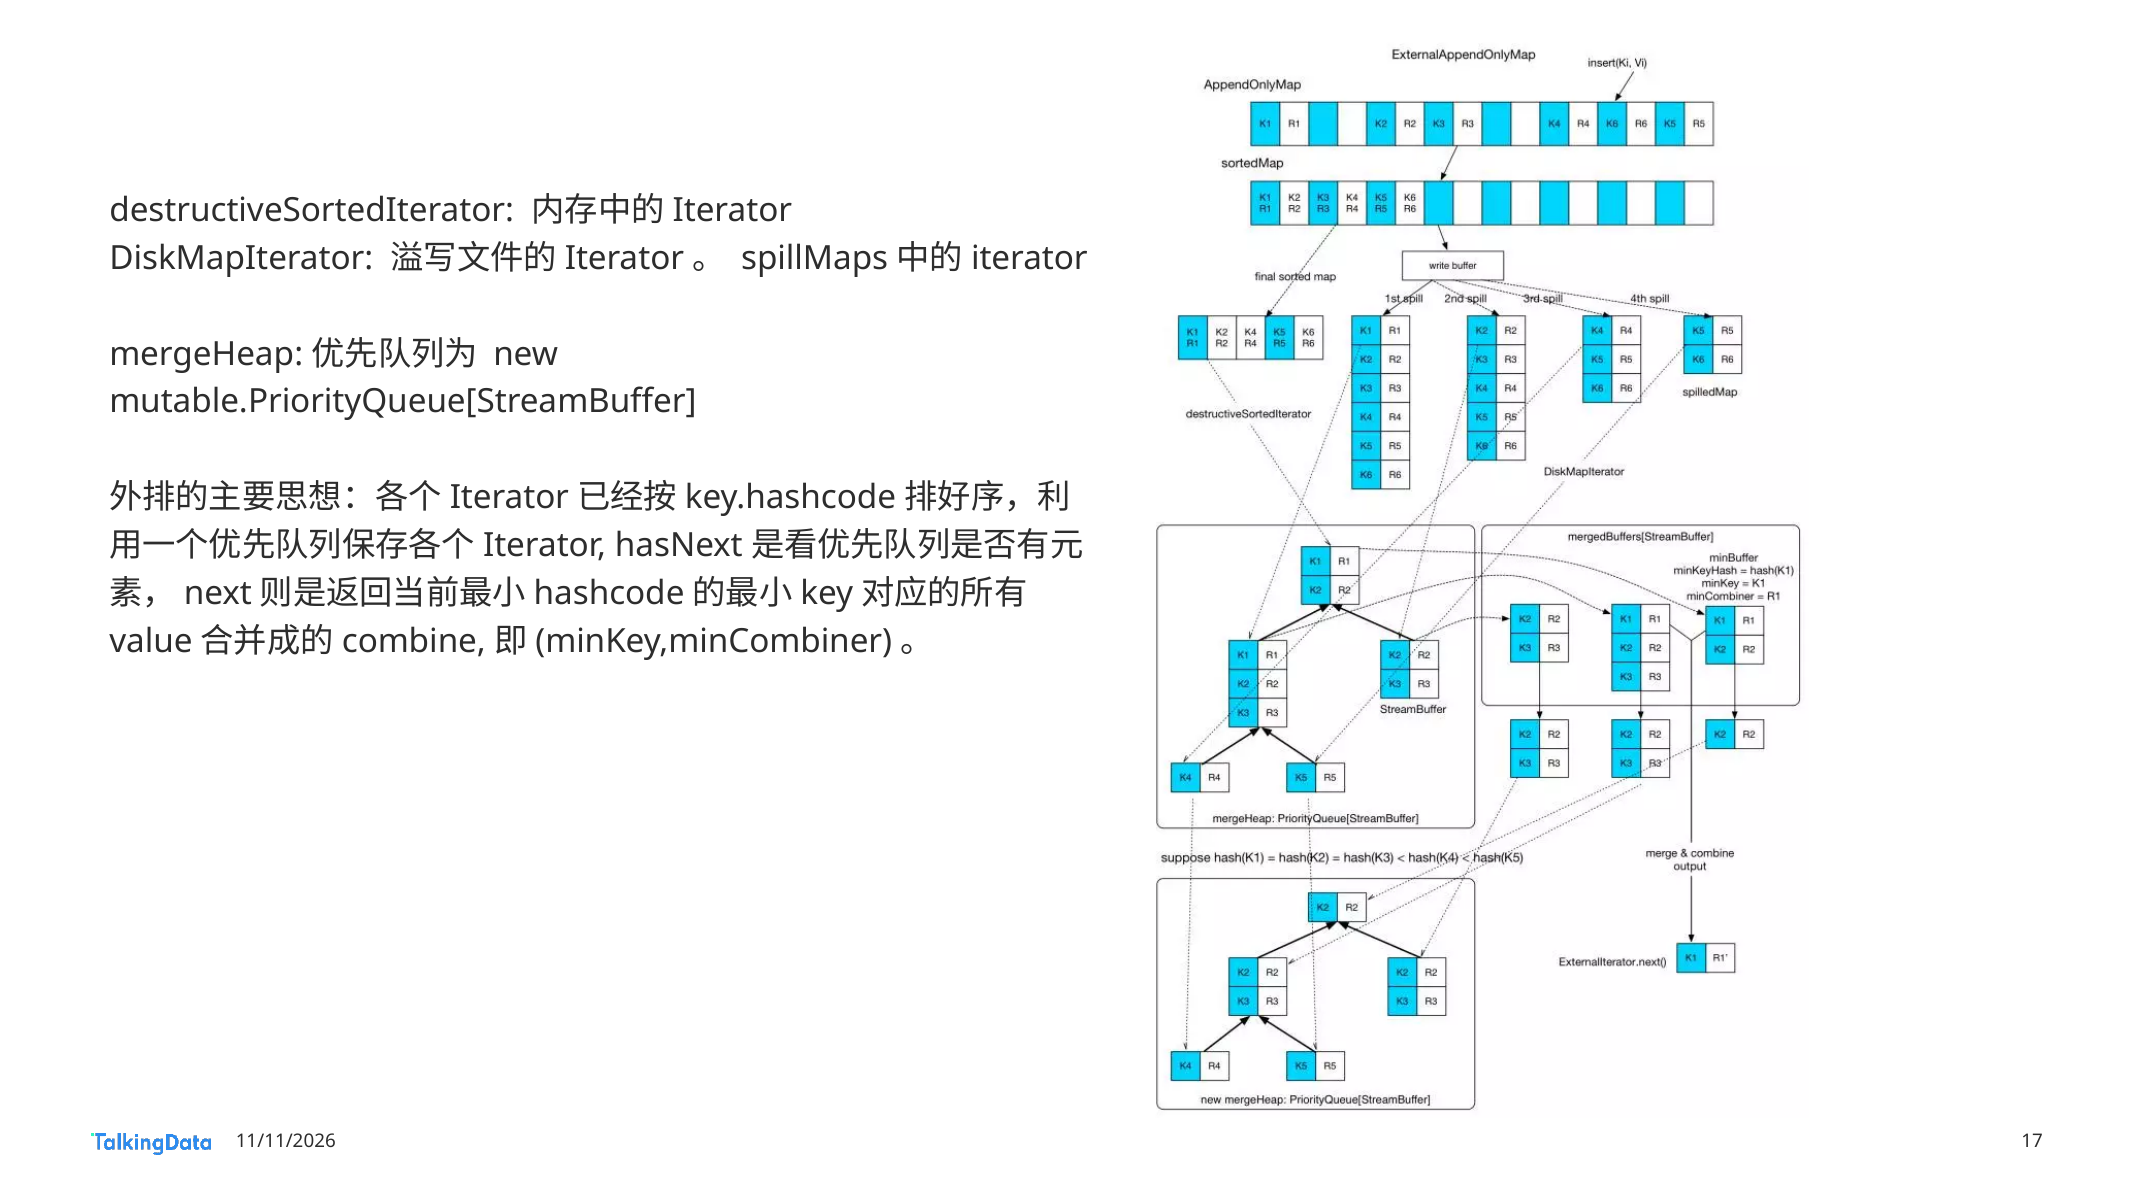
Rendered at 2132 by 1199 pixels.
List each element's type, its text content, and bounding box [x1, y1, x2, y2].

list destructiveSortedIterator: 内存中的Iterator DiskMapIterator: 溢写文件的Iterator。 spillMaps中的iterator mergeHeap:优先队列为 new mutable.PriorityQueue[StreamBuffer] 外排的主要思想：各个Iterator已经按key.hashcode排好序，利用一个优先队列保存各个Iterator, hasNext是看优先队列是否有元素，next则是返回当前最小hashcode的最小key对应的所有value合并成的combine,即(minKey,minCombiner)。 [109, 132, 1101, 998]
picture [91, 1133, 211, 1155]
picture [1148, 35, 1993, 1118]
